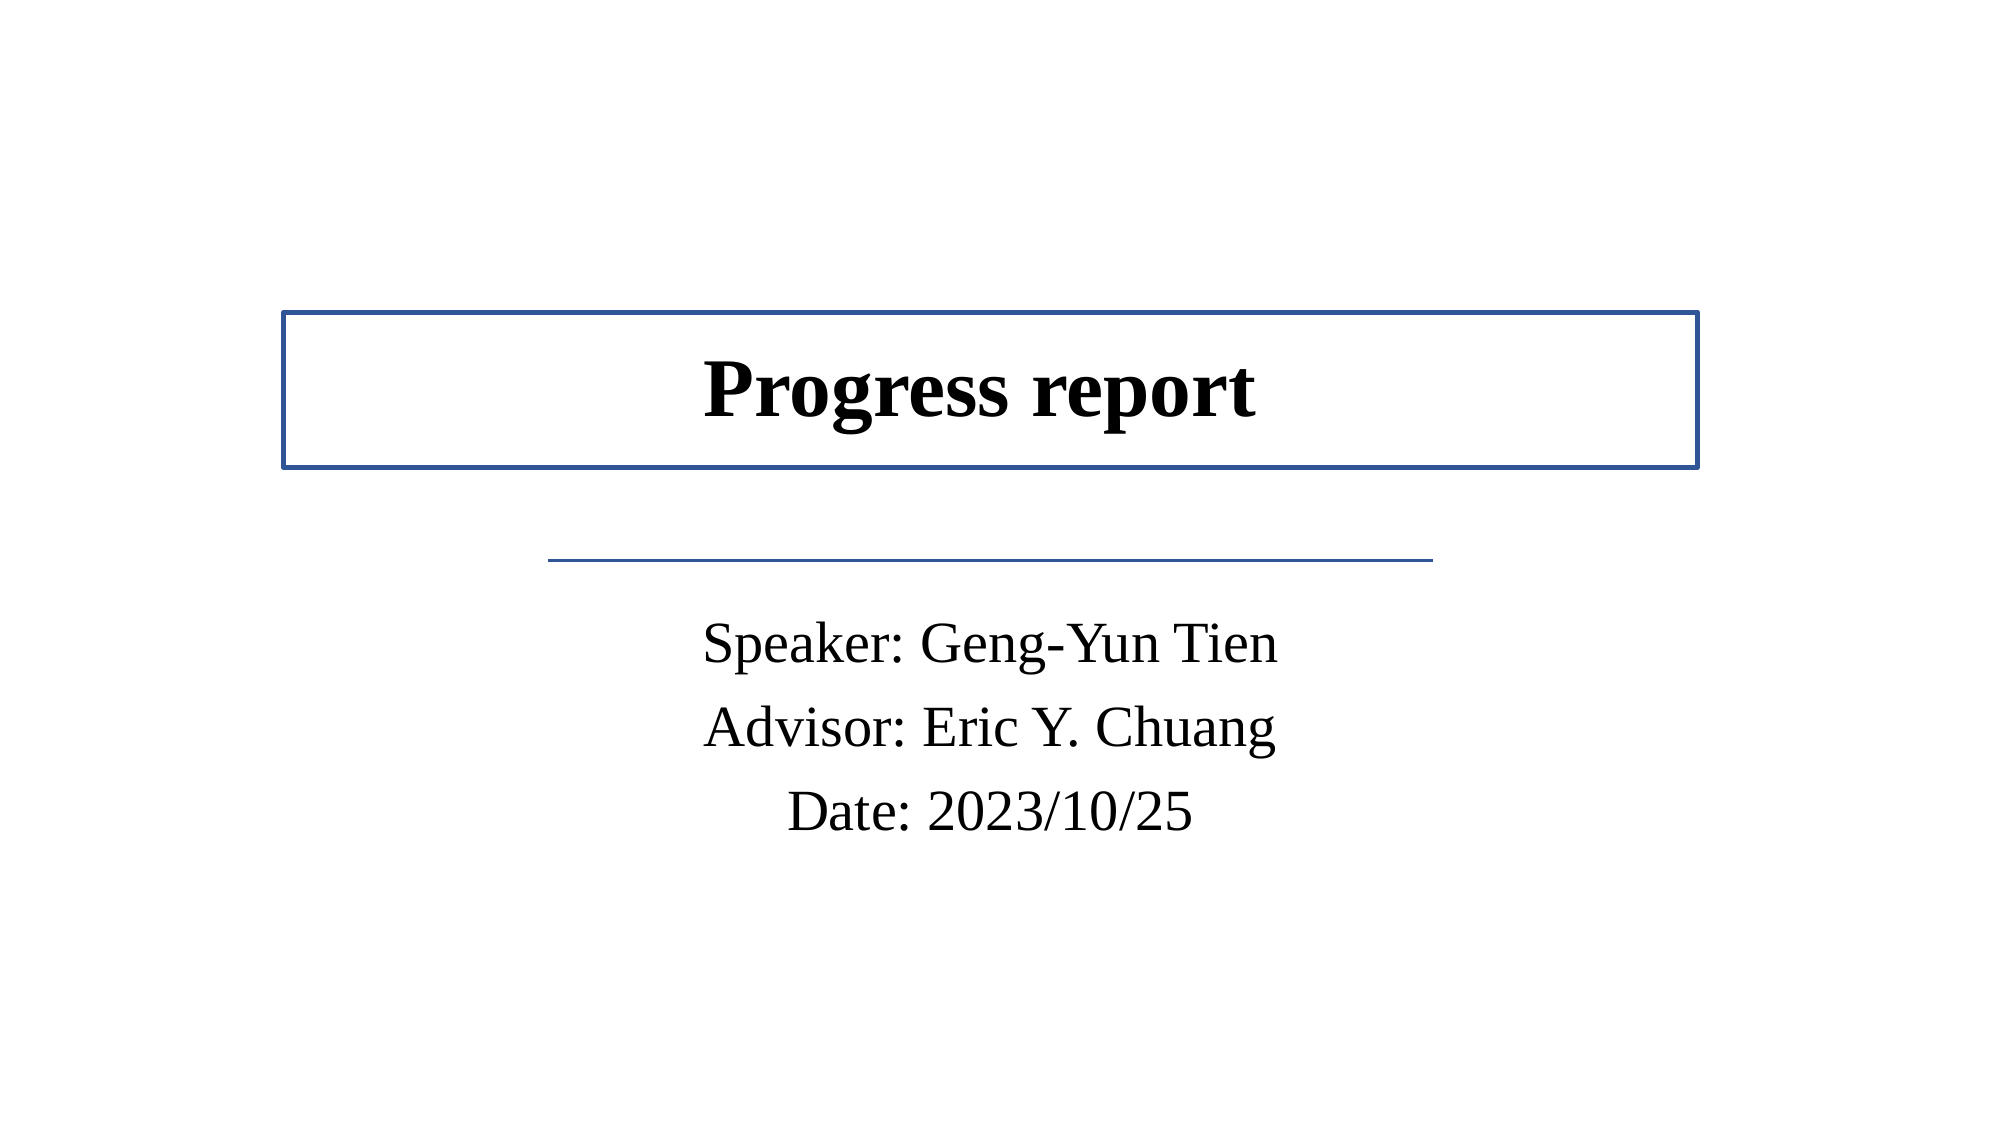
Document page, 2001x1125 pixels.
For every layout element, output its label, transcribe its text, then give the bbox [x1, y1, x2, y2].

subtitle Speaker: Geng-Yun Tien Advisor: Eric Y. Chuang Date: 2023/10/25 [36, 604, 1945, 877]
text_box Progress report [283, 312, 1698, 468]
